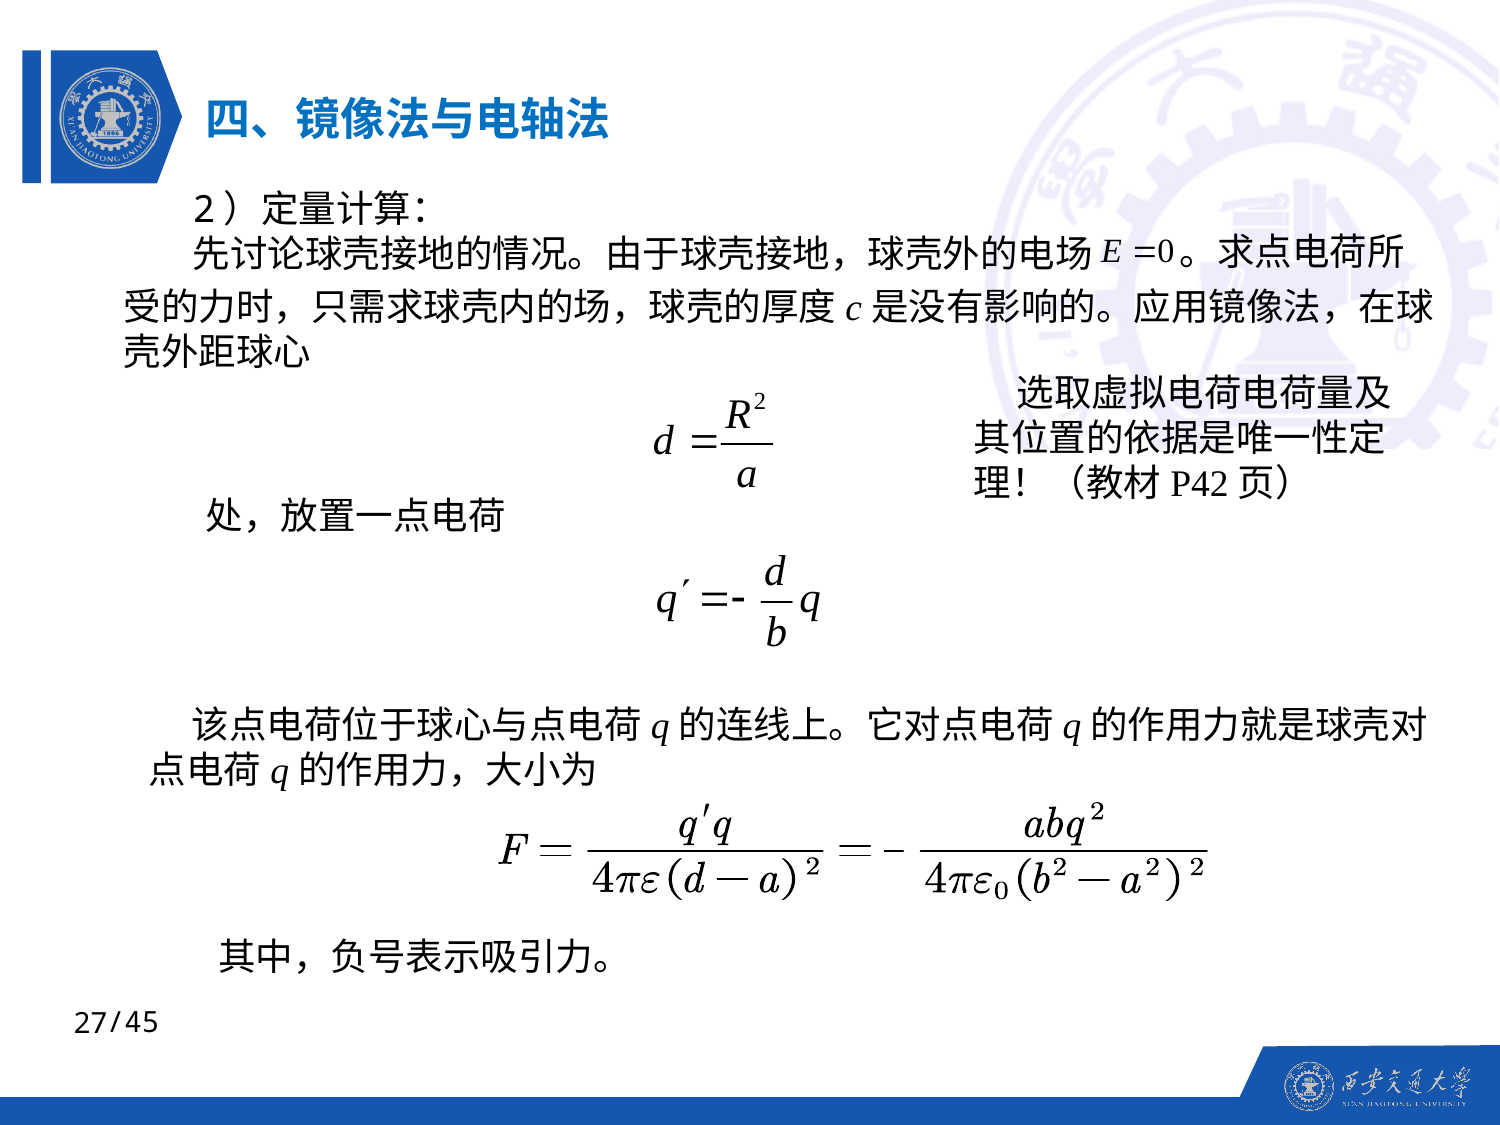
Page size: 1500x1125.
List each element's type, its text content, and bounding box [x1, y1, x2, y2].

text_box 。求点电荷所 [1115, 220, 1437, 275]
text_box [646, 381, 780, 497]
text_box 四、镜像法与电轴法 [191, 27, 754, 177]
text_box 处，放置一点电荷 [191, 484, 539, 545]
text_box 受的力时，只需求球壳内的场，球壳的厚度c是没有影响的。应用镜像法，在球 壳外距球心 [59, 275, 1492, 380]
text_box 该点电荷位于球心与点电荷q的连线上。它对点电荷q的作用力就是球壳对点电荷q的作用力，大小为 [134, 693, 1464, 799]
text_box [649, 544, 829, 656]
slide_number 27 [59, 996, 409, 1075]
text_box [1094, 231, 1181, 271]
text_box 其中，负号表示吸引力。 [203, 925, 662, 986]
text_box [493, 793, 1217, 916]
text_box 选取虚拟电荷电荷量及其位置的依据是唯一性定理！（教材P42页） [959, 361, 1437, 512]
text_box 2）定量计算： 先讨论球壳接地的情况。由于球壳接地，球壳外的电场 [177, 177, 1116, 275]
